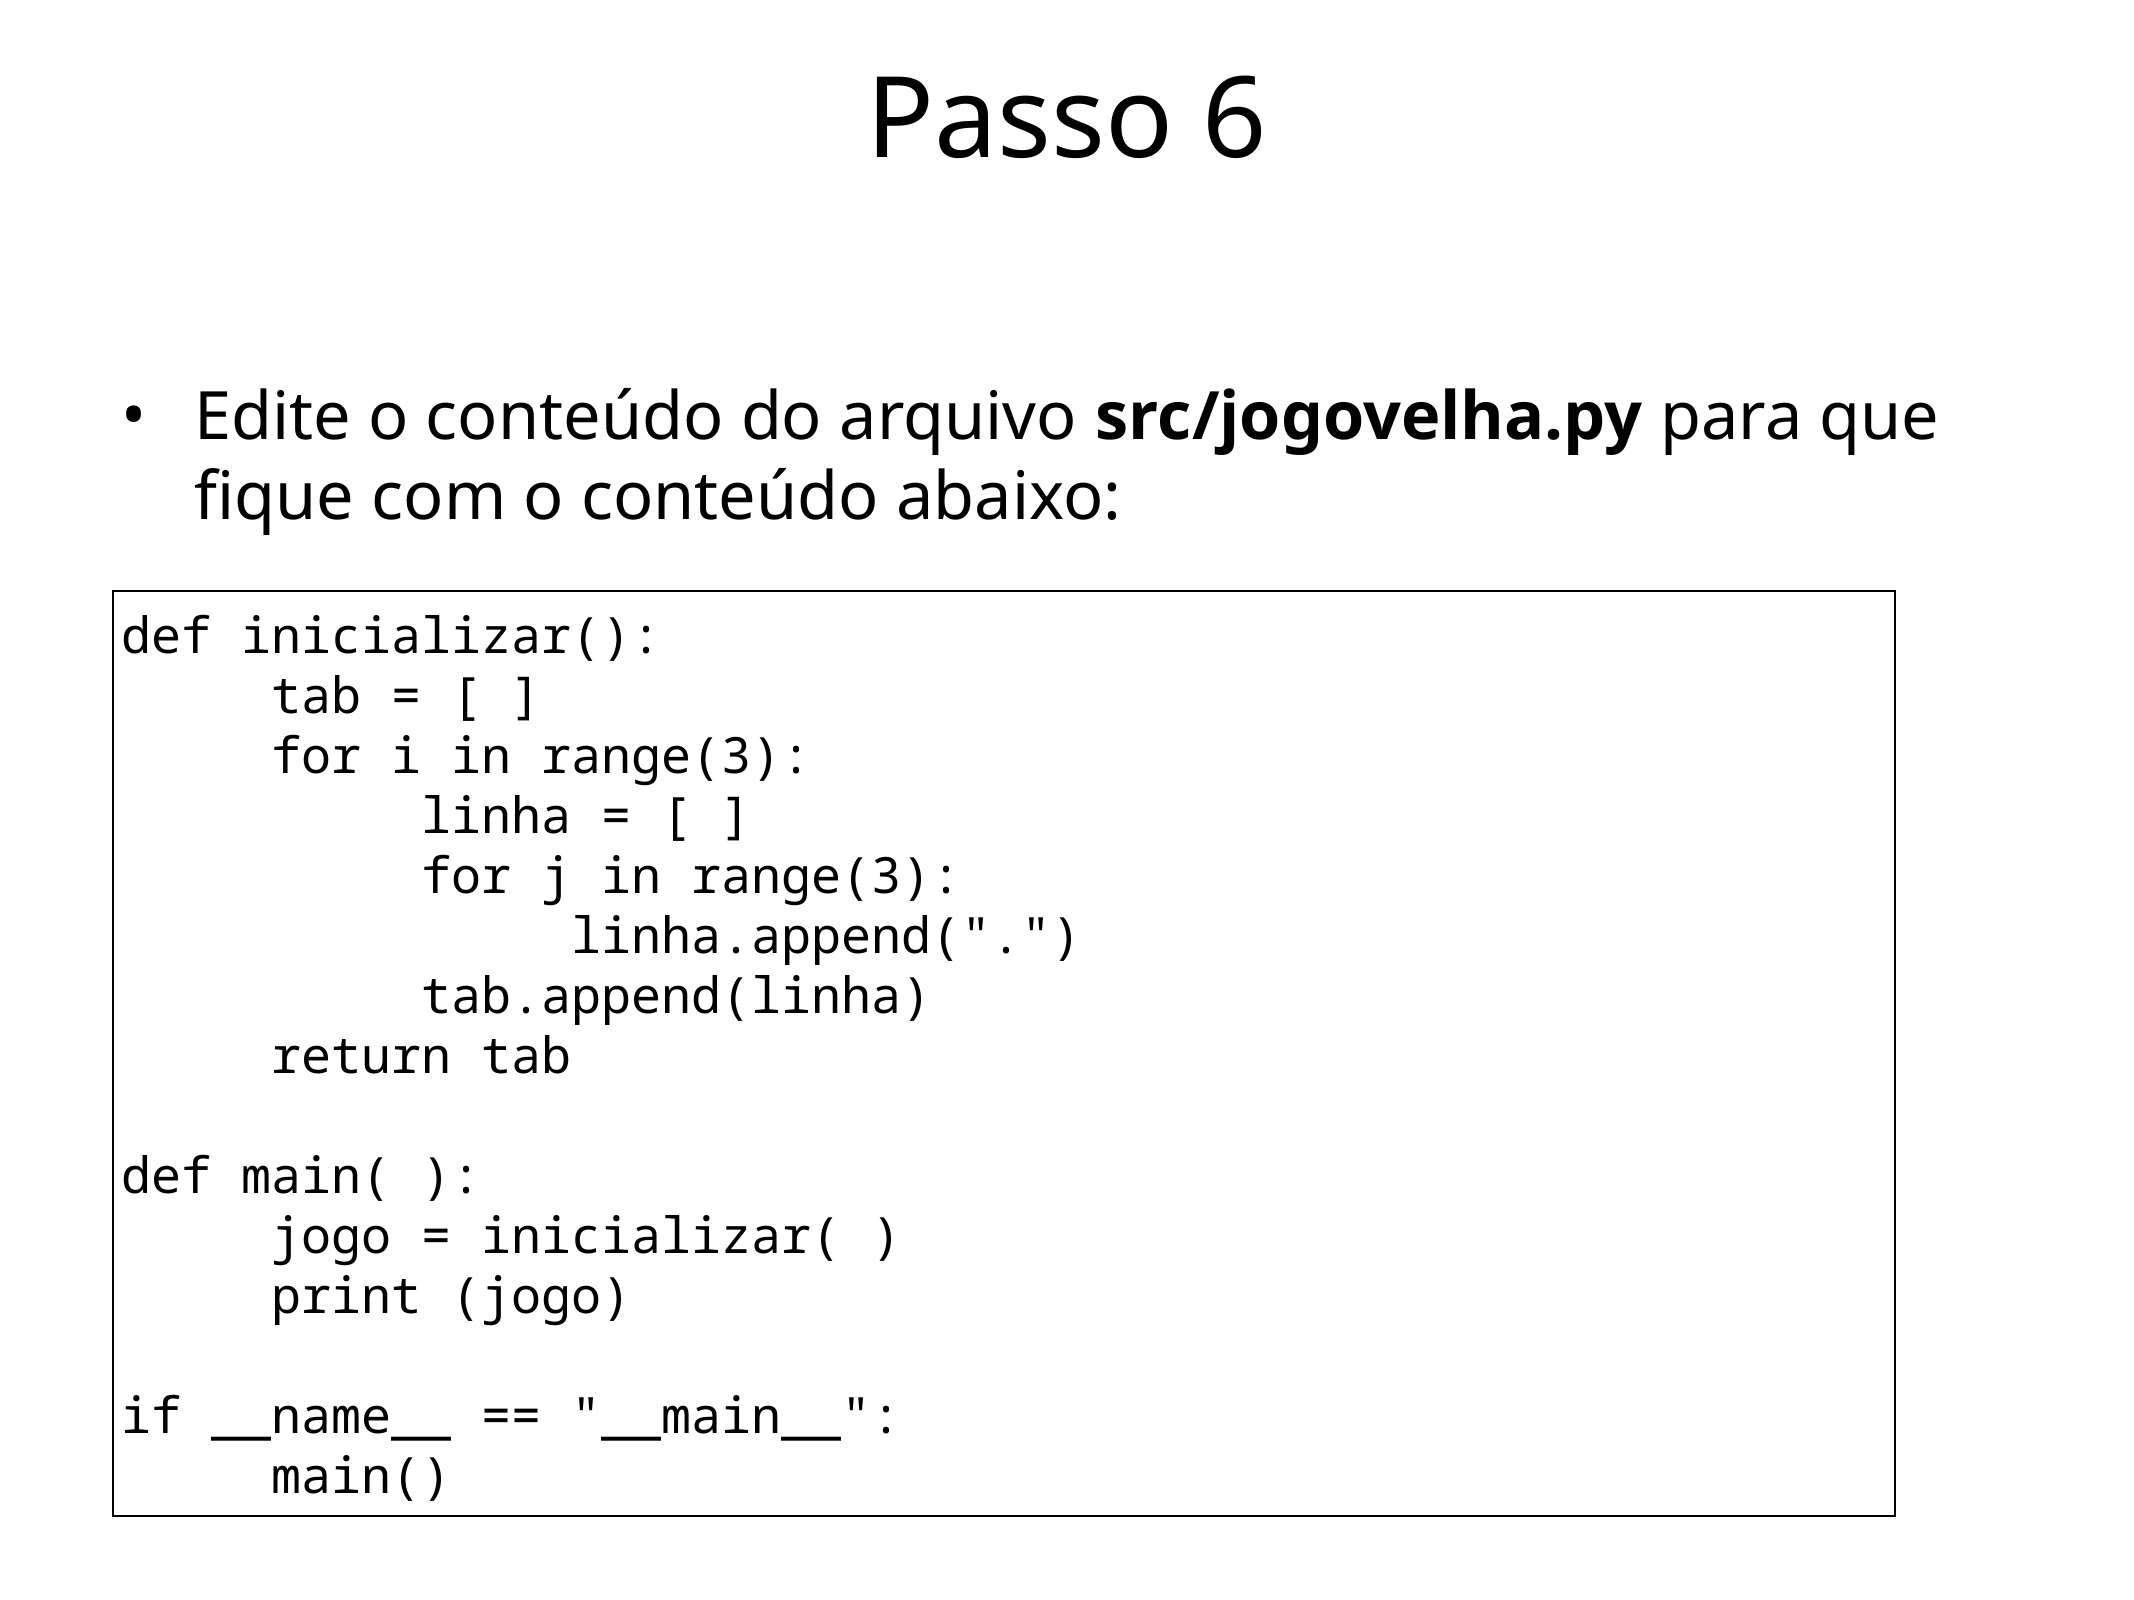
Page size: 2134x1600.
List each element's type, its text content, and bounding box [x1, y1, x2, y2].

text_box def inicializar(): tab = [ ] for i in range(3): linha = [ ] for j in range(3): linha.append(".") tab.append(linha) return tab def main( ): jogo = inicializar( ) print (jogo) if __name__ == "__main__": main() [113, 590, 1895, 1517]
title Passo 6 [156, 41, 1978, 184]
list Edite o conteúdo do arquivo src/jogovelha.py para que fique com o conteúdo abaixo: [113, 249, 2087, 657]
